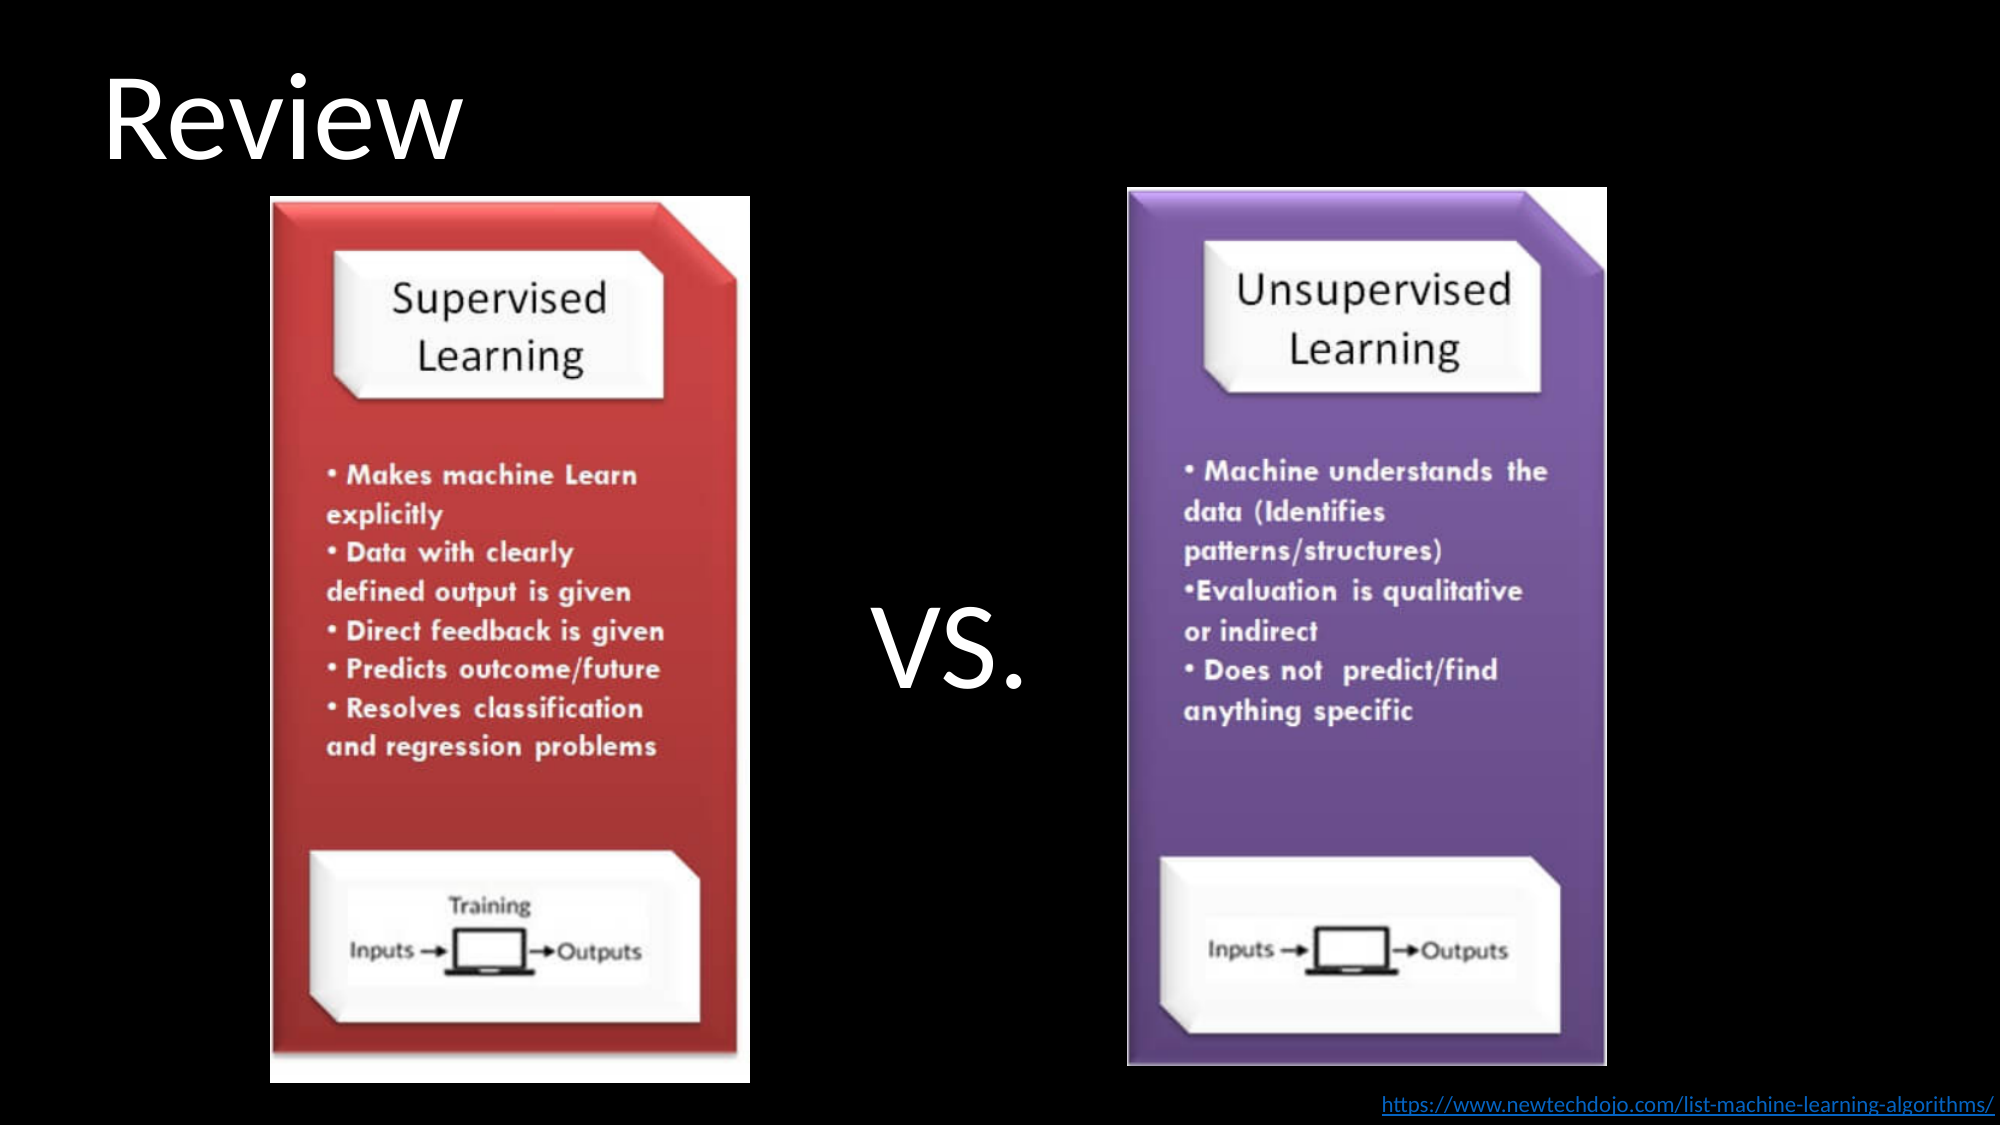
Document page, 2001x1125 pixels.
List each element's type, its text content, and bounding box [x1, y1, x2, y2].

picture [1127, 187, 1607, 1066]
text_box Review [86, 27, 658, 193]
text_box https://www.newtechdojo.com/list-machine-learning-algorithms/ [1366, 1082, 2000, 1125]
picture [270, 196, 750, 1083]
text_box VS. [842, 556, 1058, 721]
